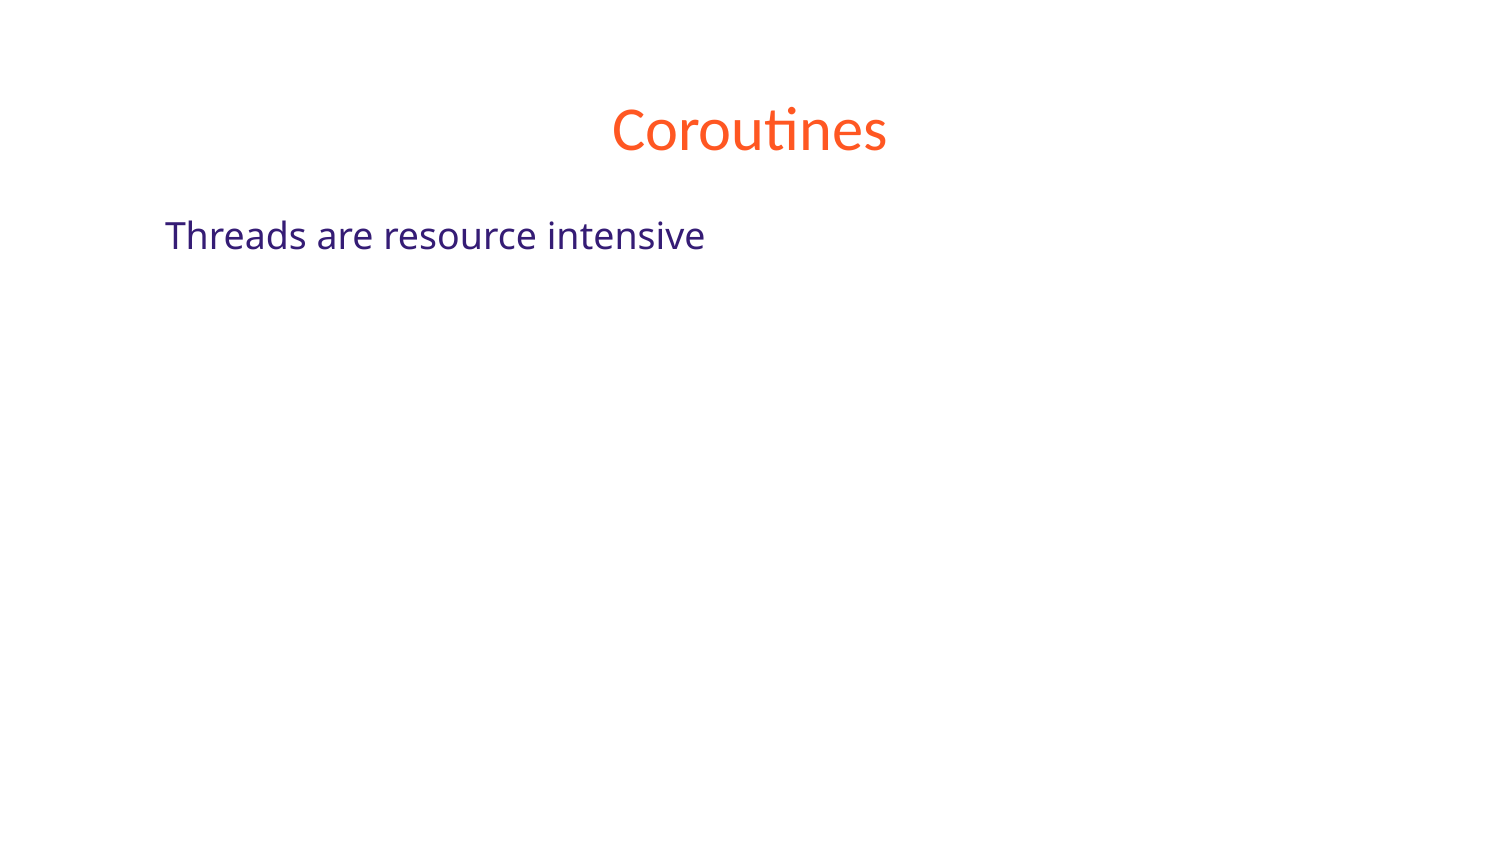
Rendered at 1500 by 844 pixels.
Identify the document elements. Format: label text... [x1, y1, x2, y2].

title Coroutines [51, 72, 1449, 167]
list Threads are resource intensive [150, 190, 1351, 751]
